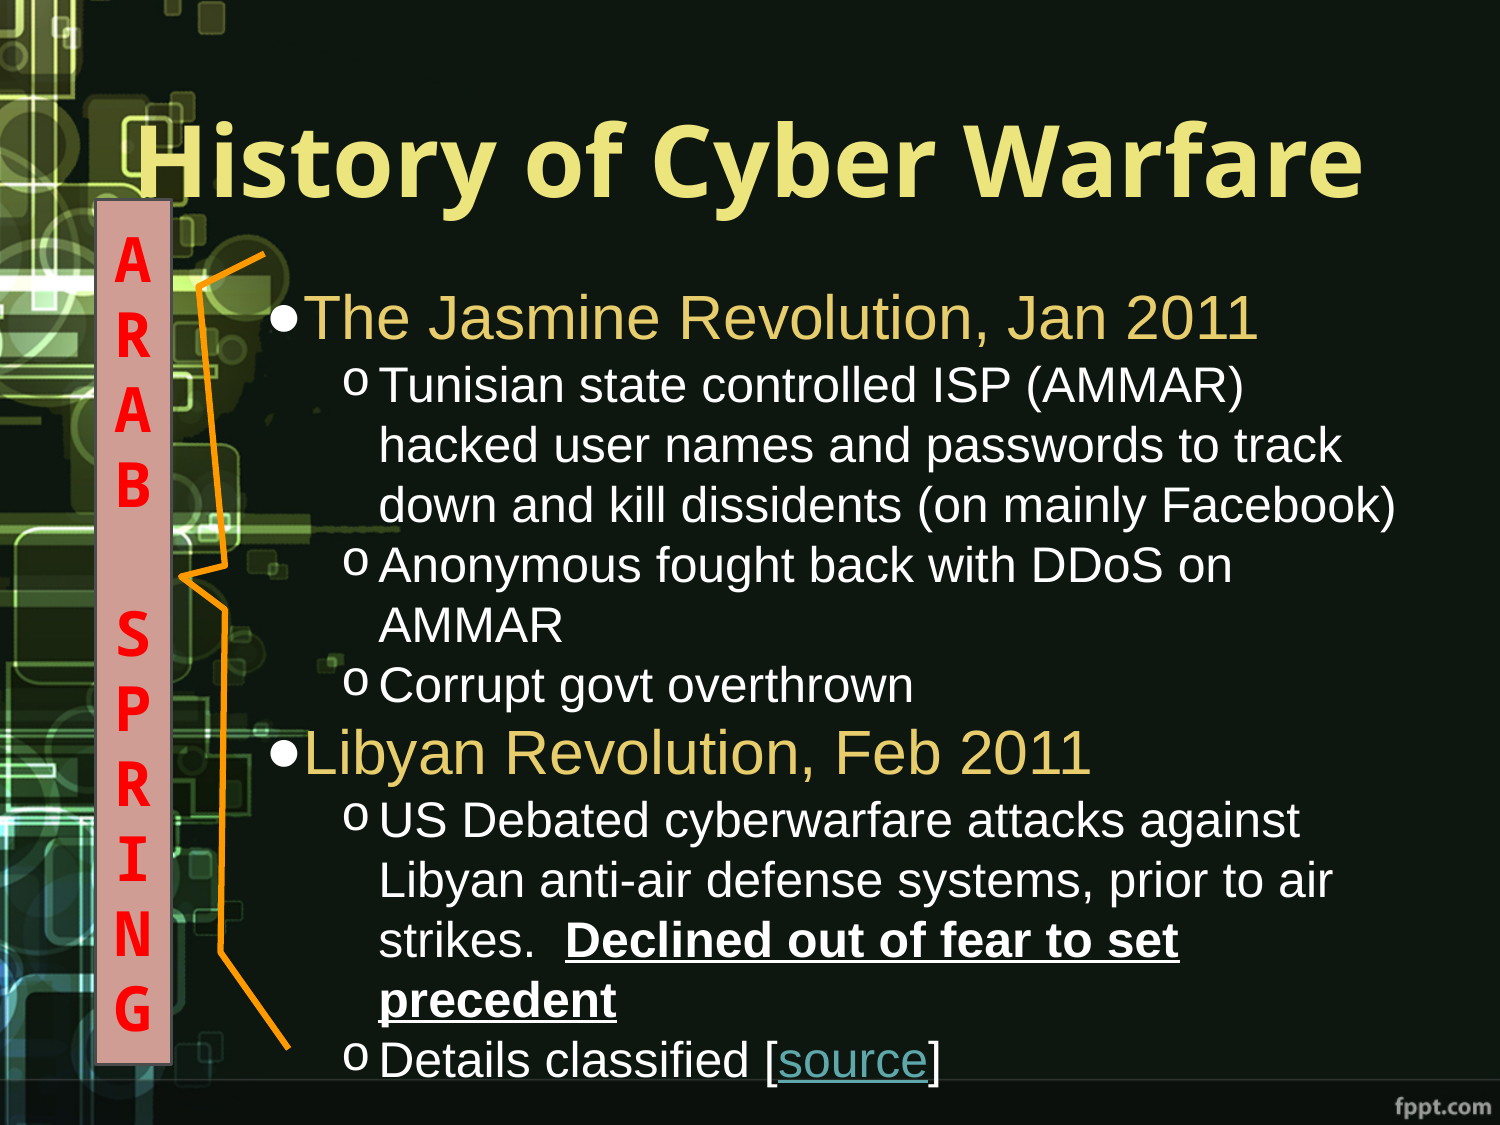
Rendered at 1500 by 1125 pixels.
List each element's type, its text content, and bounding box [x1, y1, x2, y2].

text_box [181, 253, 289, 1049]
list The Jasmine Revolution, Jan 2011 Tunisian state controlled ISP (AMMAR) hacked user names and passwords to track down and kill dissidents (on mainly Facebook) Anonymous fought back with DDoS on AMMAR Corrupt govt overthrown Libyan Revolution, Feb 2011 US Debated cyberwarfare attacks against Libyan anti-air defense systems, prior to air strikes. Declined out of fear to set precedent Details classified [source] [213, 262, 1425, 1078]
text_box A R A B S P R I N G [95, 199, 172, 1065]
picture [0, 0, 1500, 1125]
title History of Cyber Warfare [75, 45, 1425, 233]
text_box [9, 306, 107, 1125]
